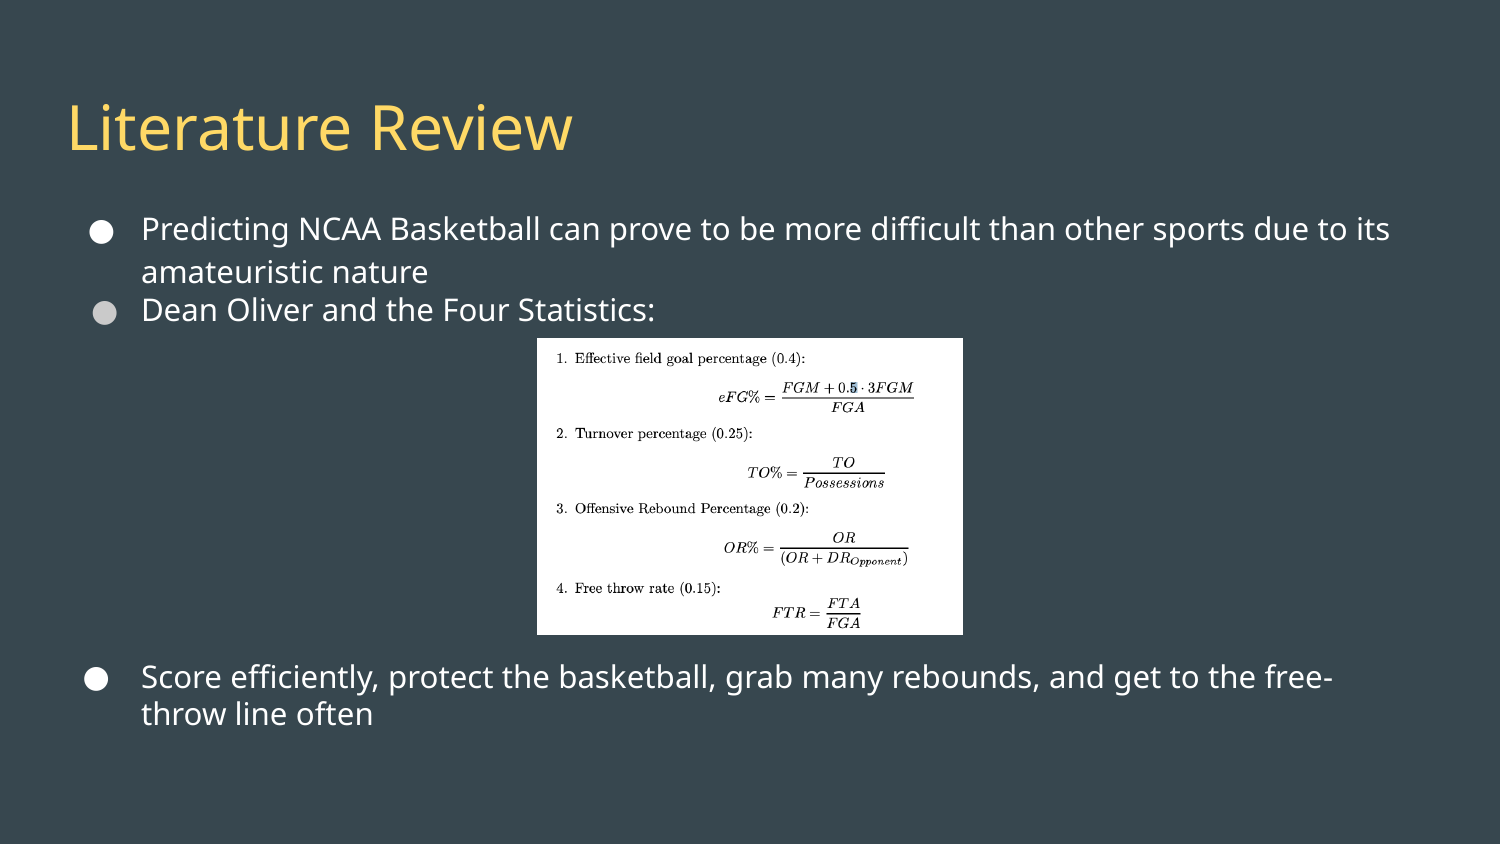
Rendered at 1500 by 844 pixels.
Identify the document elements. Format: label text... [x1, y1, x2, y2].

list Predicting NCAA Basketball can prove to be more difficult than other sports due to its amateuristic nature Dean Oliver and the Four Statistics: Score efficiently, protect the basketball, grab many rebounds, and get to the free-throw line often [51, 189, 1419, 785]
title Literature Review [51, 72, 1449, 167]
picture [537, 338, 963, 636]
